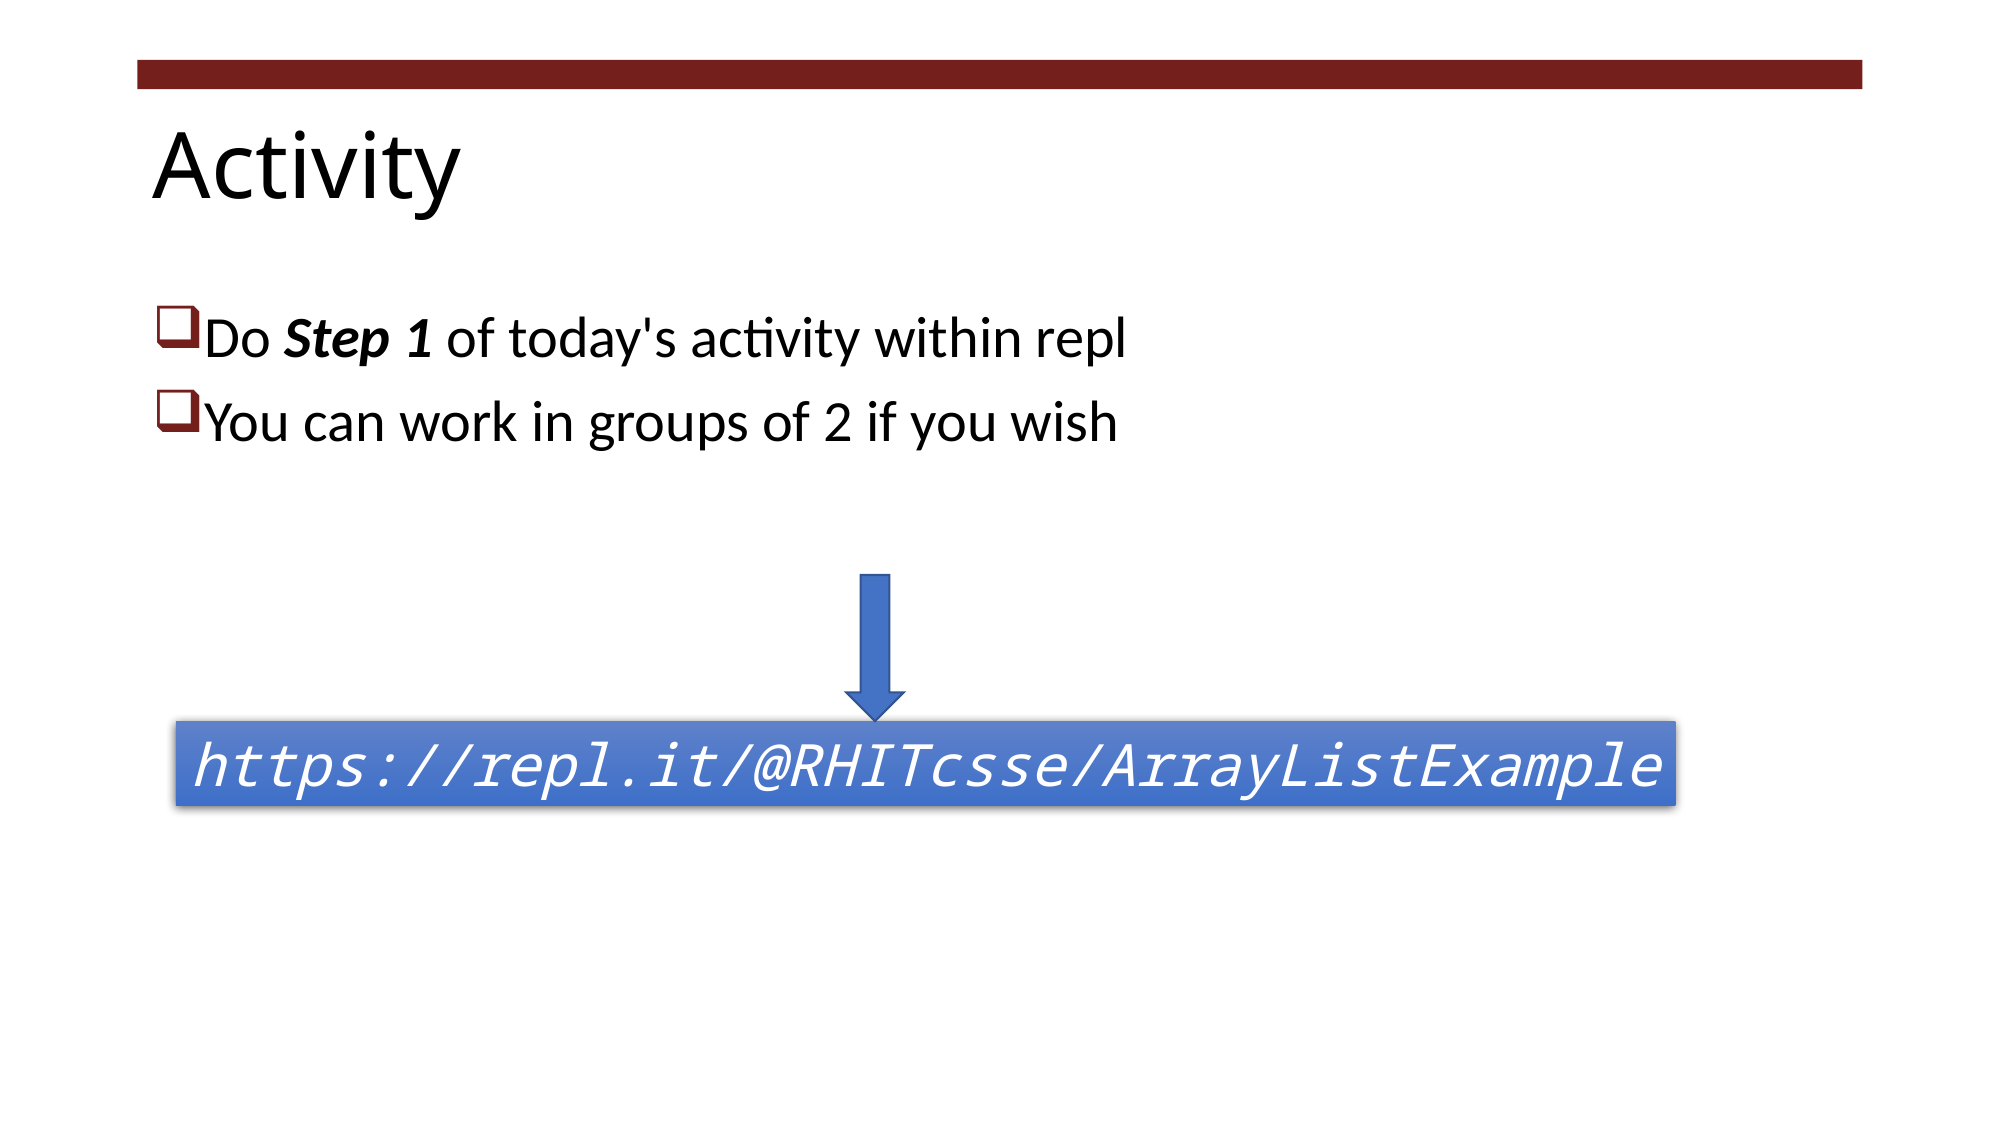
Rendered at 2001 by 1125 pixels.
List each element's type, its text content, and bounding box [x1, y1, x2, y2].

text_box https://repl.it/@RHITcsse/ArrayListExample [175, 721, 1676, 806]
title Activity [137, 59, 1863, 278]
text_box [843, 573, 907, 723]
list Do Step 1 of today's activity within repl You can work in groups of 2 if you wish [137, 299, 1863, 1103]
